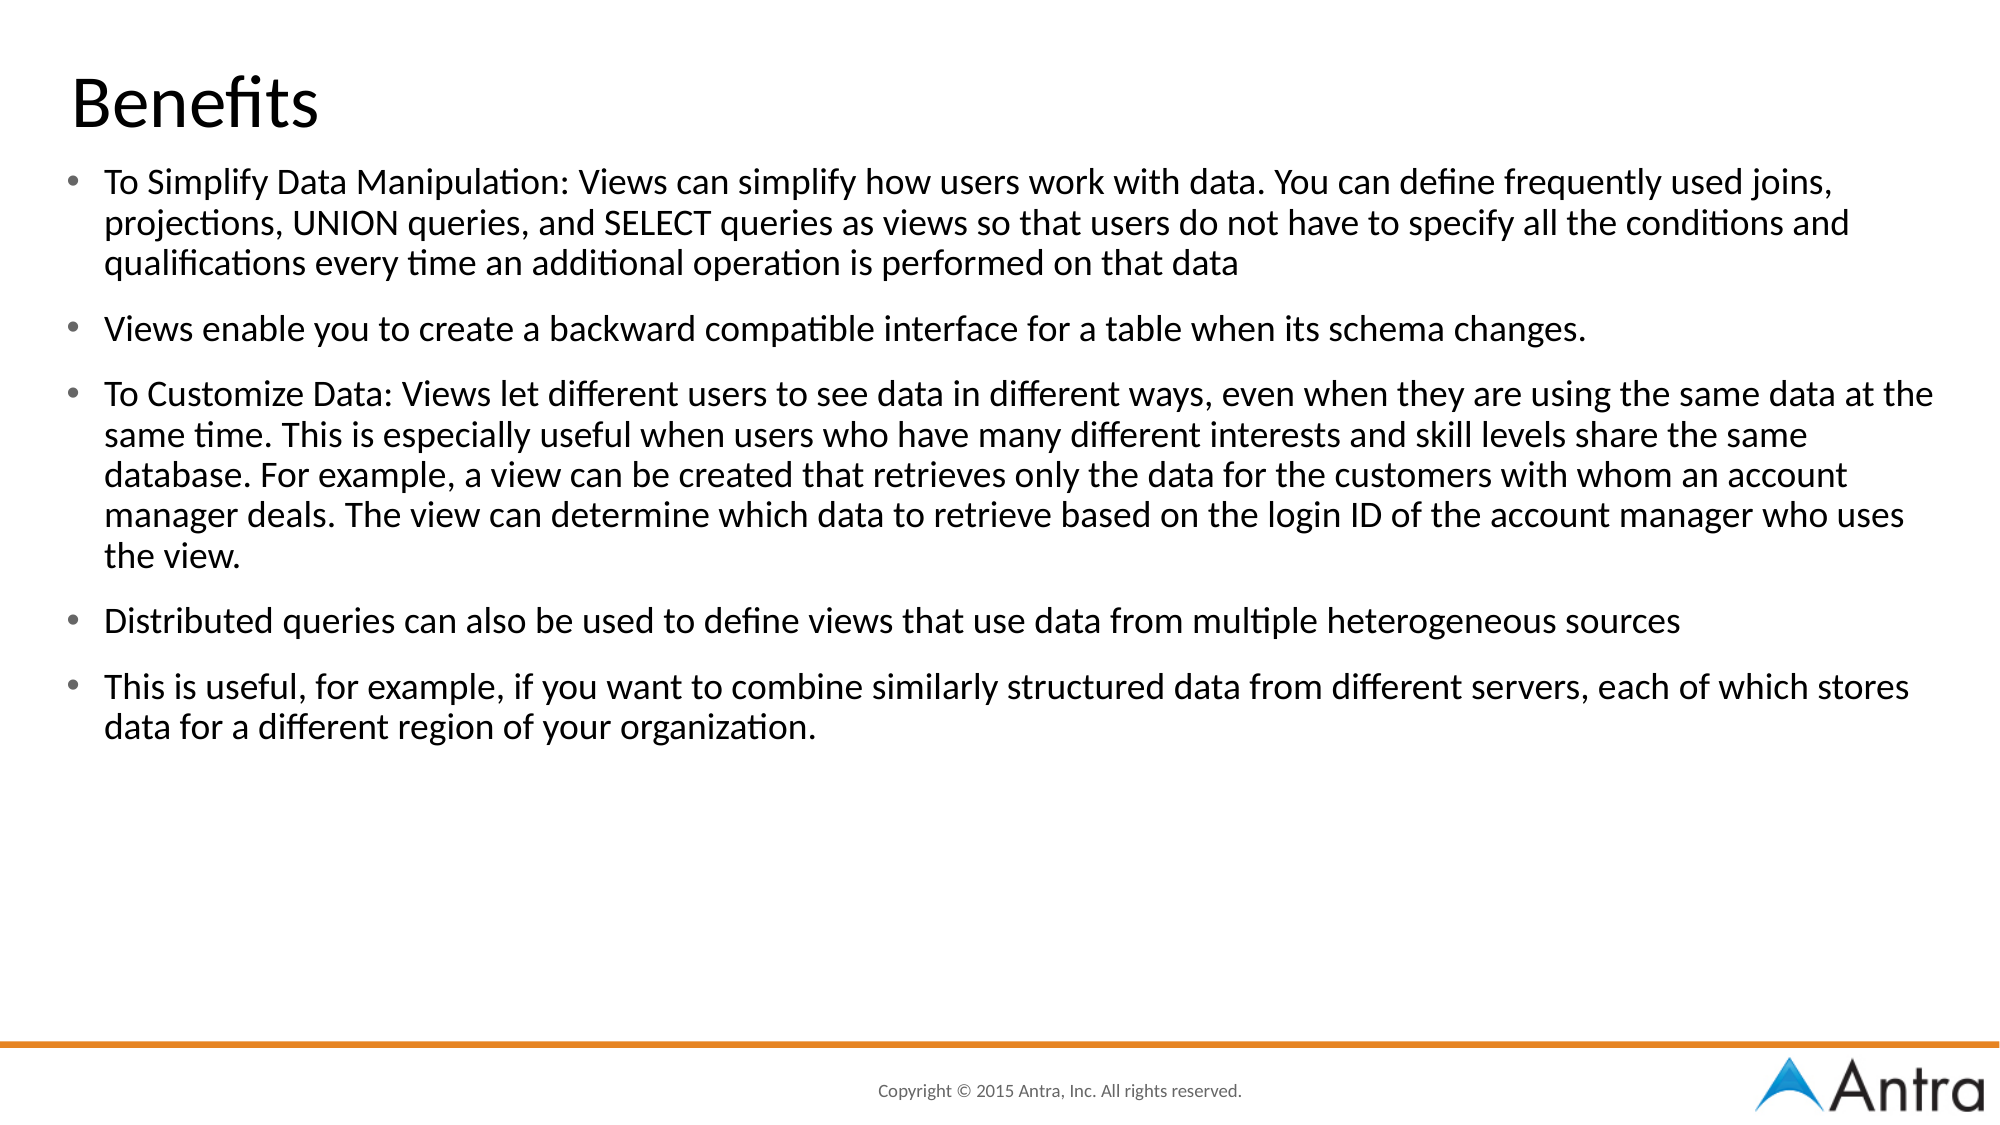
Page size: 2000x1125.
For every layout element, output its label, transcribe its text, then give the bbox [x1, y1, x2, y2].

picture [1744, 1048, 1994, 1122]
list To Simplify Data Manipulation: Views can simplify how users work with data. You can define frequently used joins, projections, UNION queries, and SELECT queries as views so that users do not have to specify all the conditions and qualifications every time an additional operation is performed on that data Views enable you to create a backward compatible interface for a table when its schema changes. To Customize Data: Views let different users to see data in different ways, even when they are using the same data at the same time. This is especially useful when users who have many different interests and skill levels share the same database. For example, a view can be created that retrieves only the data for the customers with whom an account manager deals. The view can determine which data to retrieve based on the login ID of the account manager who uses the view. Distributed queries can also be used to define views that use data from multiple heterogeneous sources This is useful, for example, if you want to combine similarly structured data from different servers, each of which stores data for a different region of your organization. [66, 162, 1943, 938]
title Benefits [71, 57, 1897, 143]
